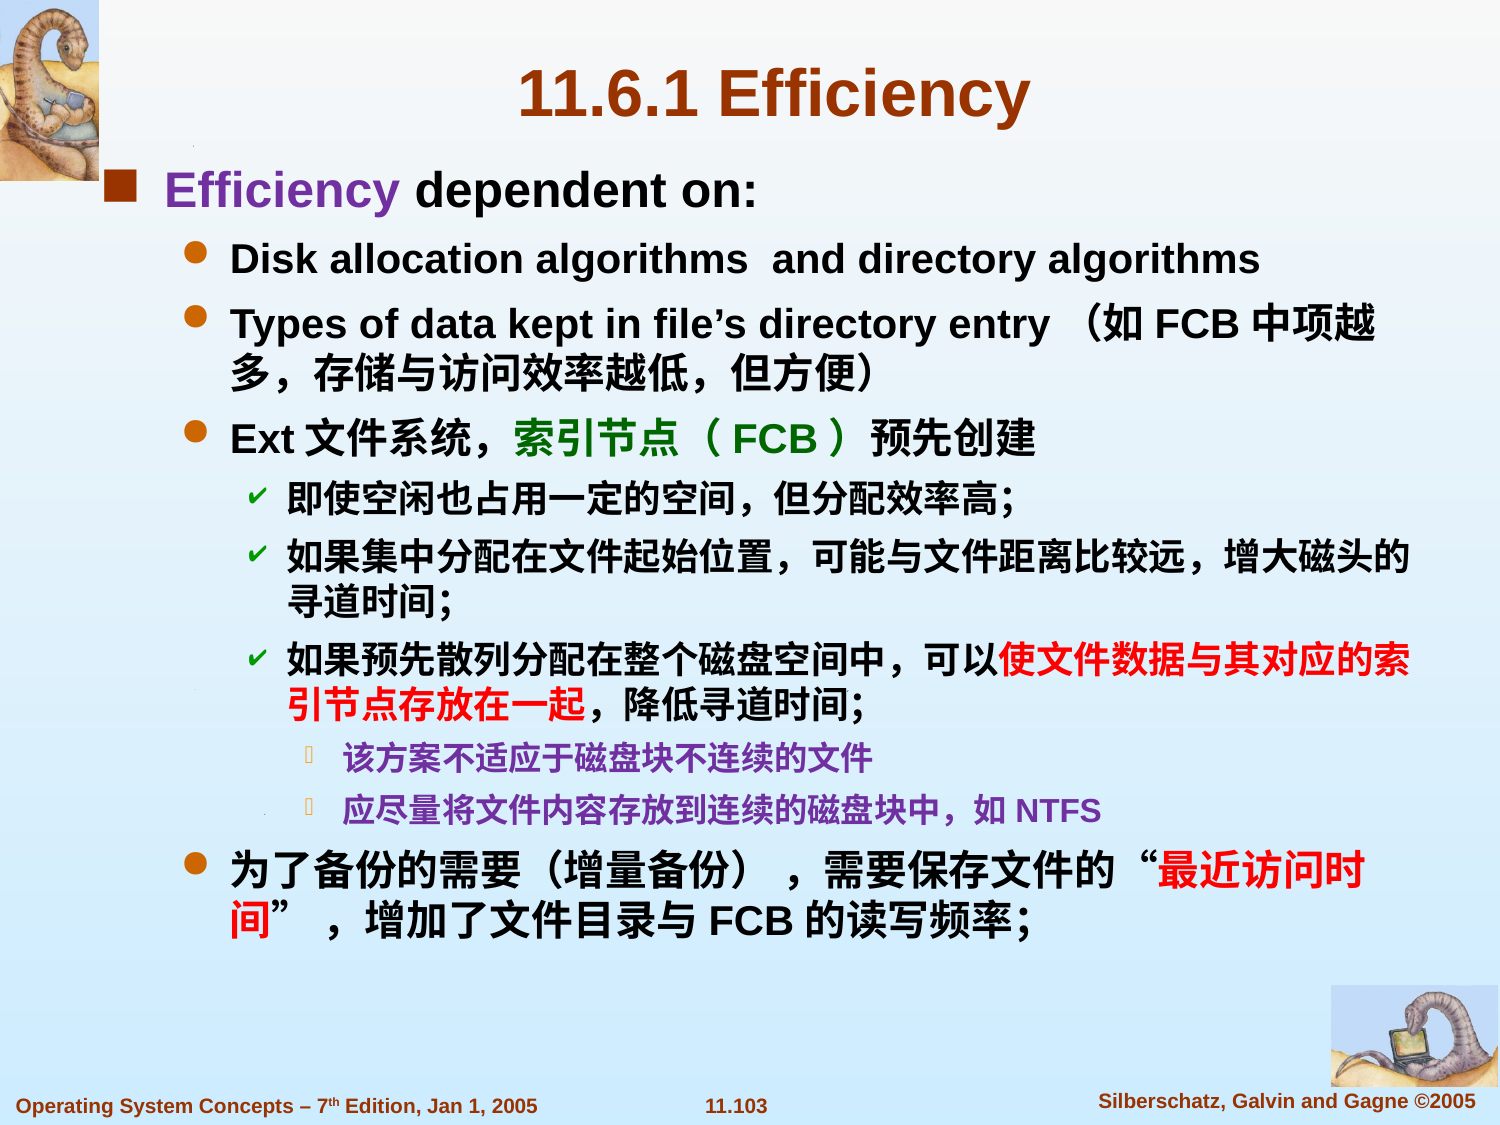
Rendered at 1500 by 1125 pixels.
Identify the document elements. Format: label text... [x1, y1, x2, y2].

picture [1429, 985, 1498, 1087]
list Efficiency dependent on: Disk allocation algorithms and directory algorithms Types of data kept in file’s directory entry（如FCB中项越多，存储与访问效率越低，但方便） Ext文件系统，索引节点（FCB）预先创建 即使空闲也占用一定的空间，但分配效率高； 如果集中分配在文件起始位置，可能与文件距离比较远，增大磁头的寻道时间； 如果预先散列分配在整个磁盘空间中，可以使文件数据与其对应的索引节点存放在一起，降低寻道时间； 该方案不适应于磁盘块不连续的文件 应尽量将文件内容存放到连续的磁盘块中，如NTFS 为了备份的需要（增量备份） ，需要保存文件的“最近访问时间” ，增加了文件目录与FCB的读写频率； [92, 150, 1429, 1125]
picture [0, 0, 99, 181]
title 11.6.1 Efficiency [112, 37, 1438, 138]
